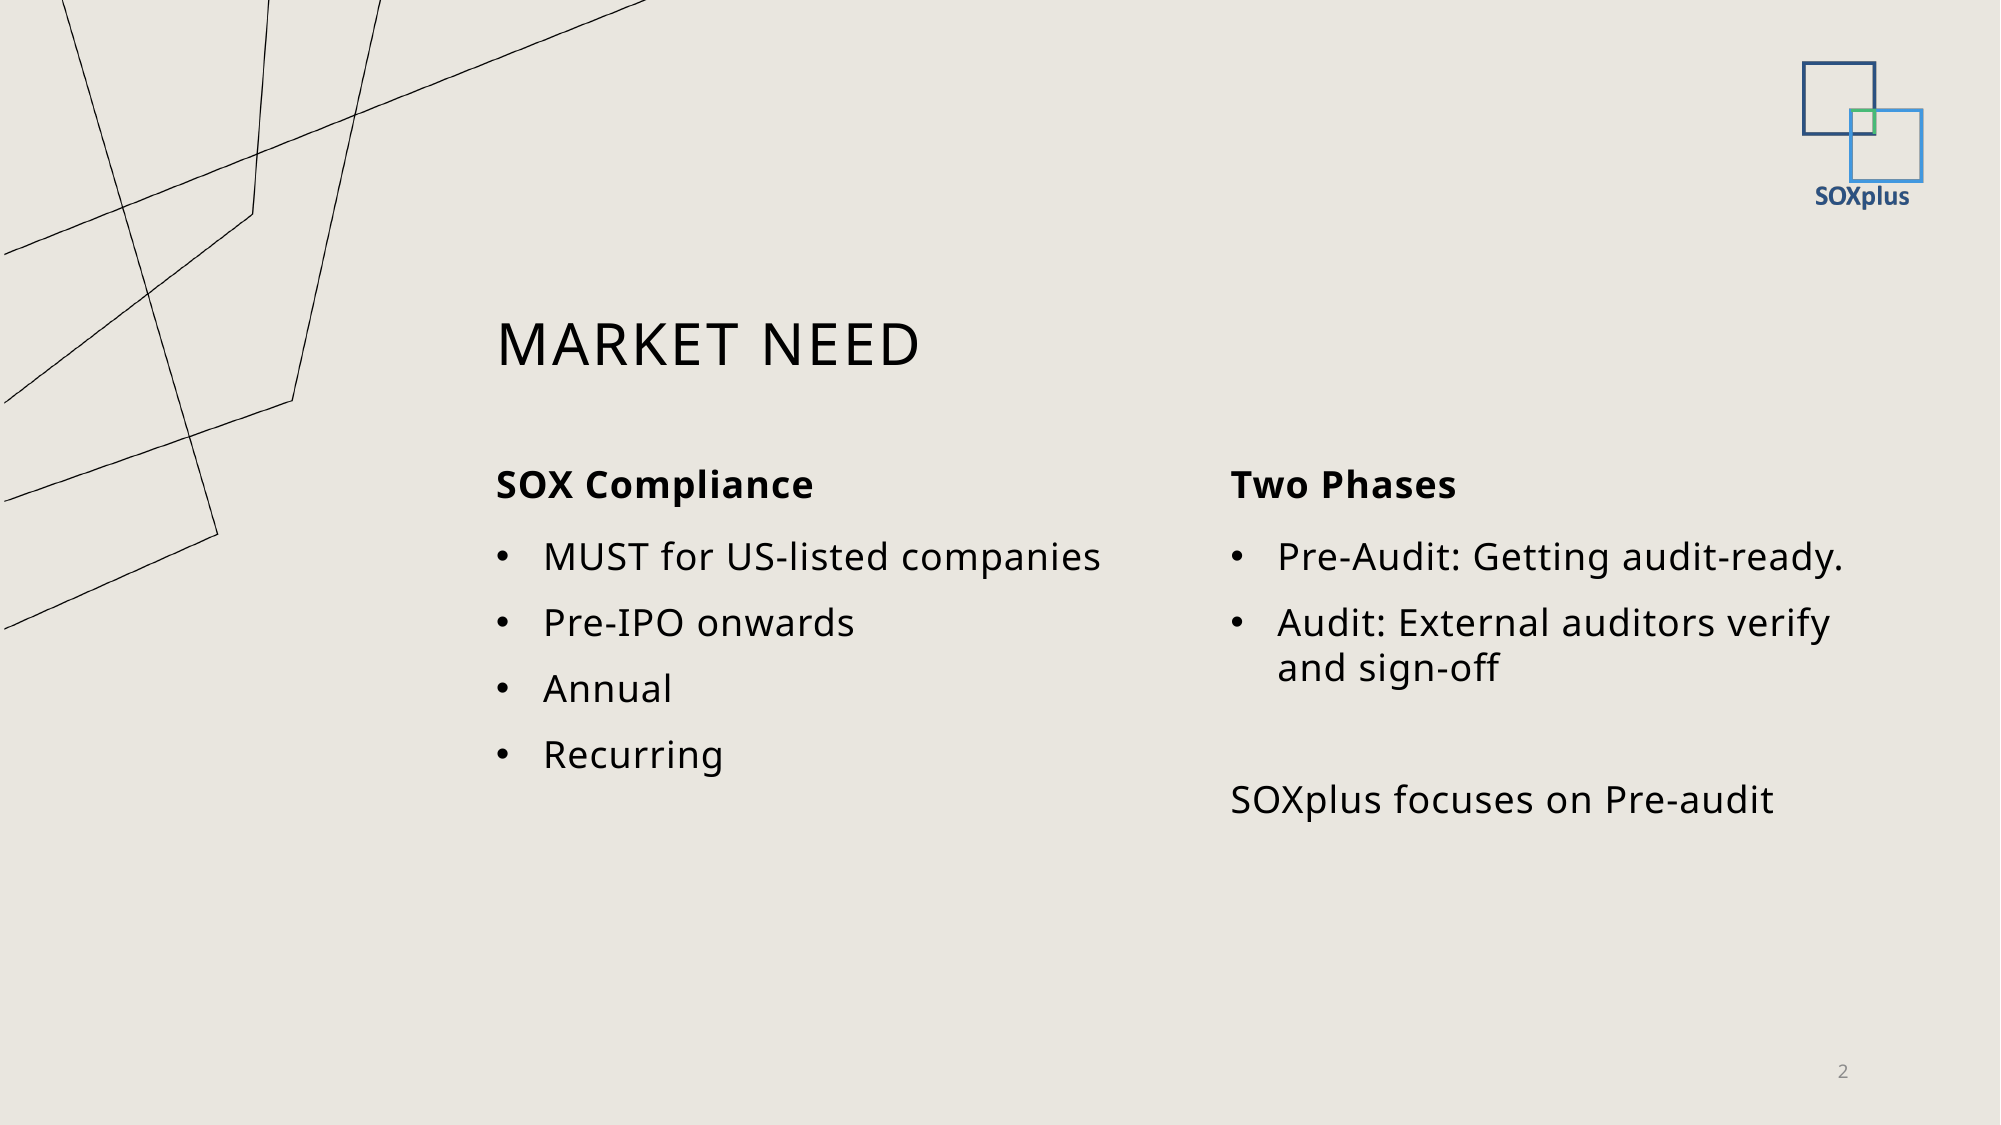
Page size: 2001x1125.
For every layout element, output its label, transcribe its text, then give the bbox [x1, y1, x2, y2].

list SOX Compliance [481, 458, 1125, 533]
list Two Phases [1215, 458, 1863, 533]
picture [1686, 4, 2000, 240]
list Pre-Audit: Getting audit-ready. Audit: External auditors verify and sign-off SOXplus focuses on Pre-audit [1215, 533, 1863, 1064]
picture [4, 0, 676, 642]
slide_number 2 [1701, 1042, 1864, 1103]
list MUST for US-listed companies Pre-IPO onwards Annual Recurring [481, 533, 1129, 1064]
title Market need [481, 93, 1863, 386]
